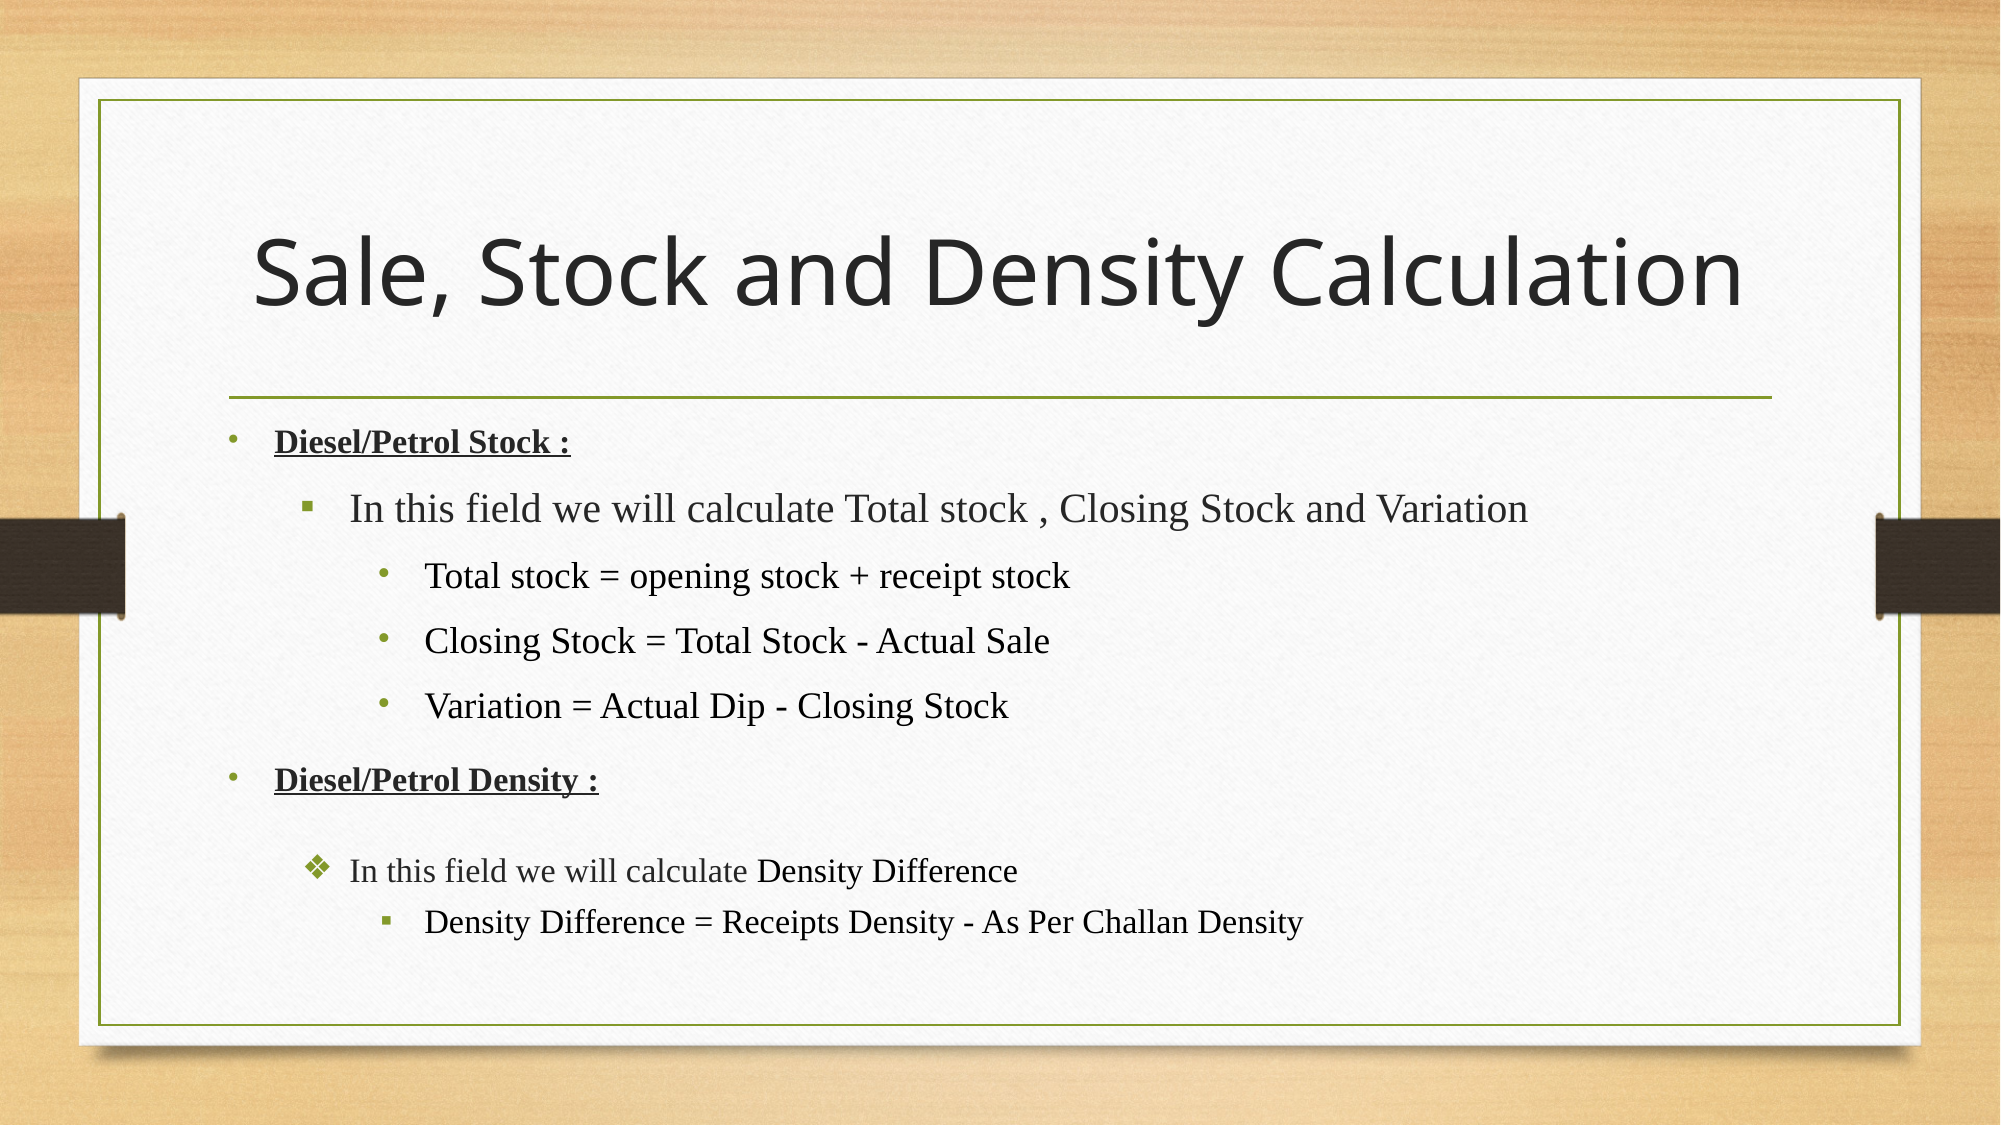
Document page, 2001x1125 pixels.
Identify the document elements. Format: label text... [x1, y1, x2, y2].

picture [0, 0, 2001, 1125]
list Diesel/Petrol Stock : In this field we will calculate Total stock , Closing Stock and Variation Total stock = opening stock + receipt stock Closing Stock = Total Stock - Actual Sale Variation = Actual Dip - Closing Stock Diesel/Petrol Density : In this field we will calculate Density Difference Density Difference = Receipts Density - As Per Challan Density [212, 419, 1788, 964]
title Sale, Stock and Density Calculation [212, 161, 1788, 378]
